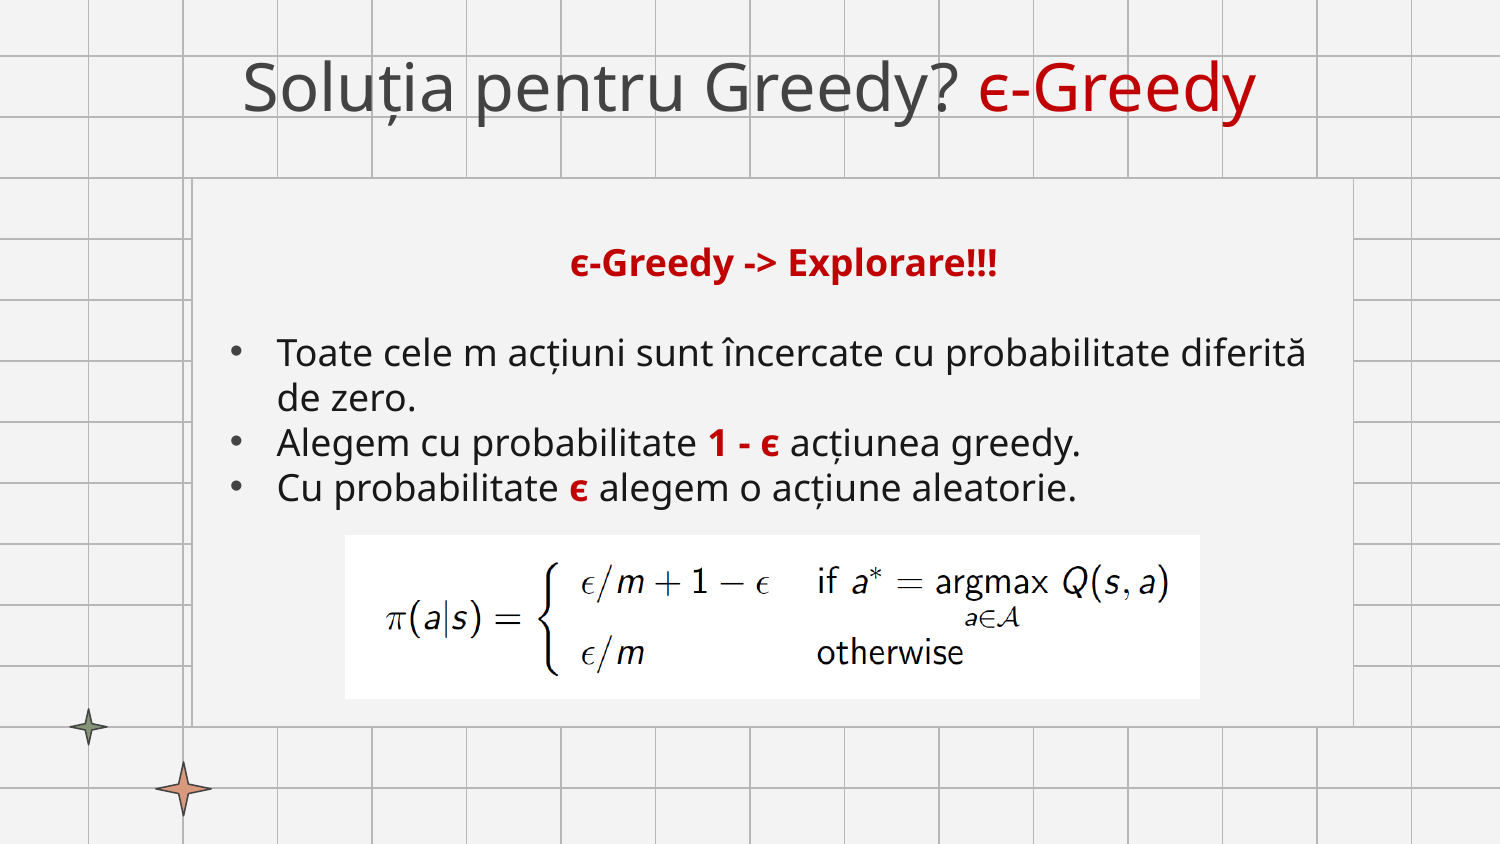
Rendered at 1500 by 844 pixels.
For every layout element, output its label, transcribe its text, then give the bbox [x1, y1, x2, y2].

picture [345, 535, 1200, 699]
text_box Soluția pentru Greedy? ϵ-Greedy [88, 23, 1412, 146]
subtitle ϵ-Greedy -> Explorare!!! Toate cele m acțiuni sunt încercate cu probabilitate diferită de zero. Alegem cu probabilitate 1 - ϵ acțiunea greedy. Cu probabilitate ϵ alegem o acțiune aleatorie. [191, 178, 1354, 728]
